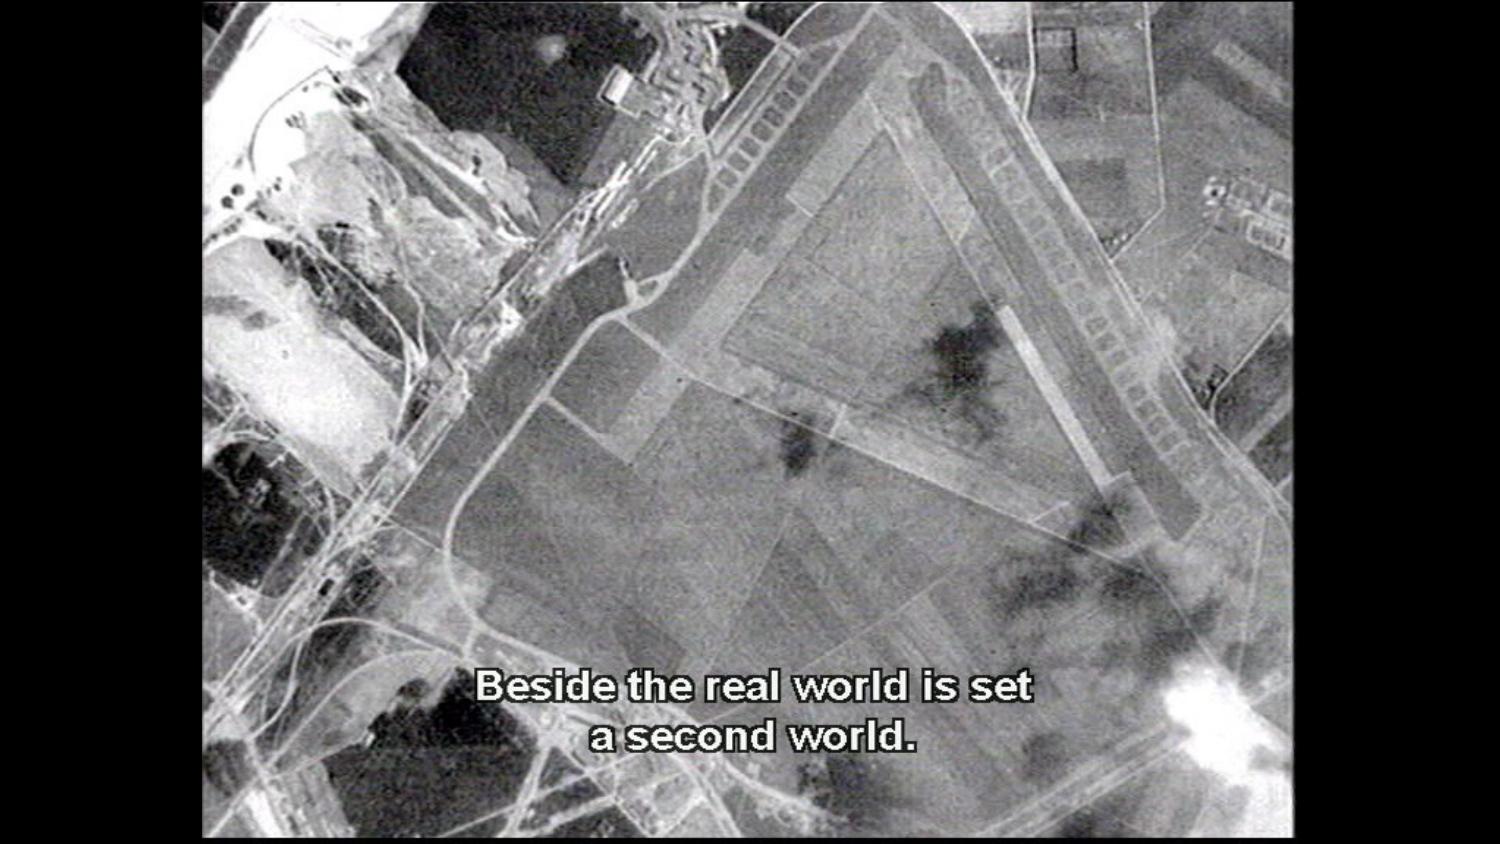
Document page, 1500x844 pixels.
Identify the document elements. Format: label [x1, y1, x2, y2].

picture [201, 0, 1299, 844]
